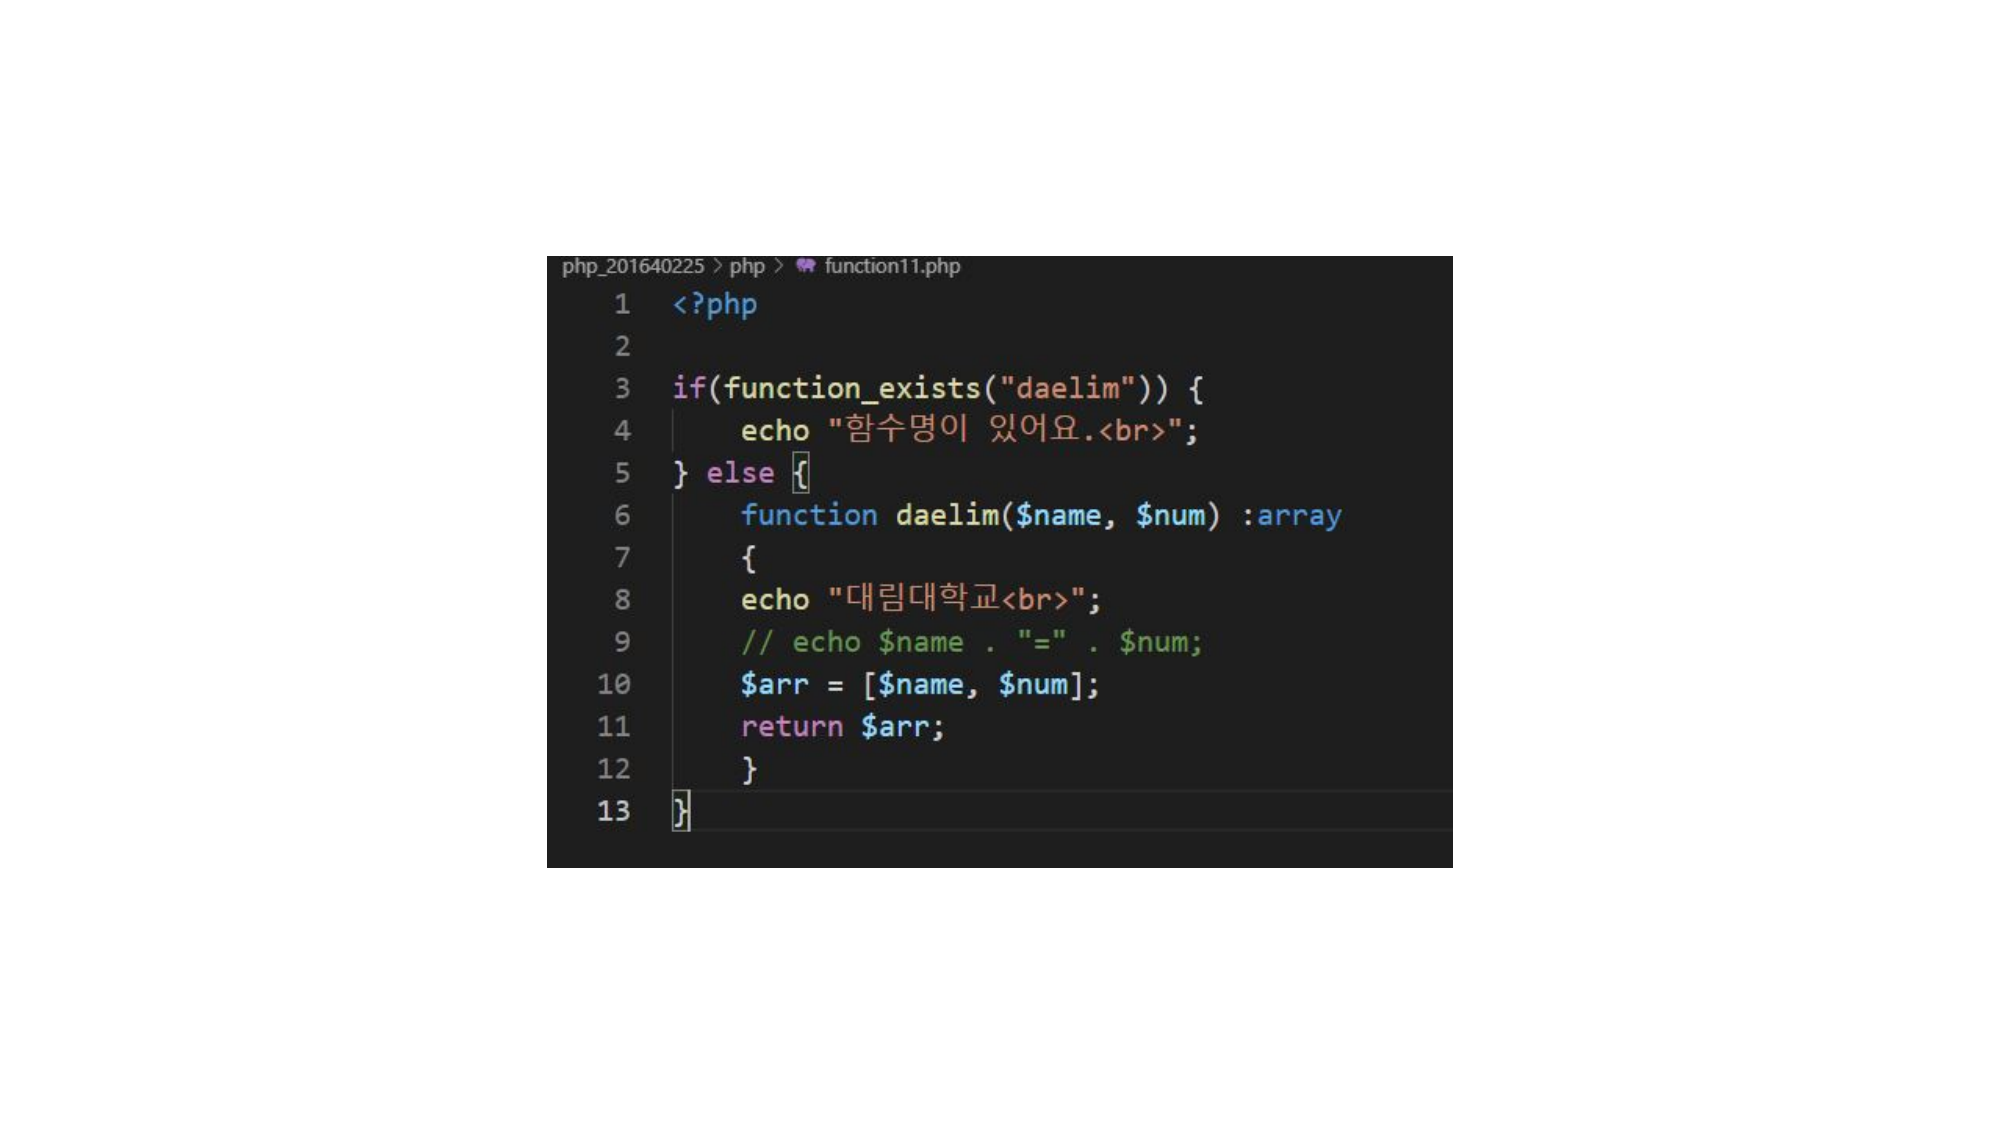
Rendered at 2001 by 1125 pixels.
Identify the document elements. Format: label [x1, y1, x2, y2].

picture [547, 256, 1453, 868]
